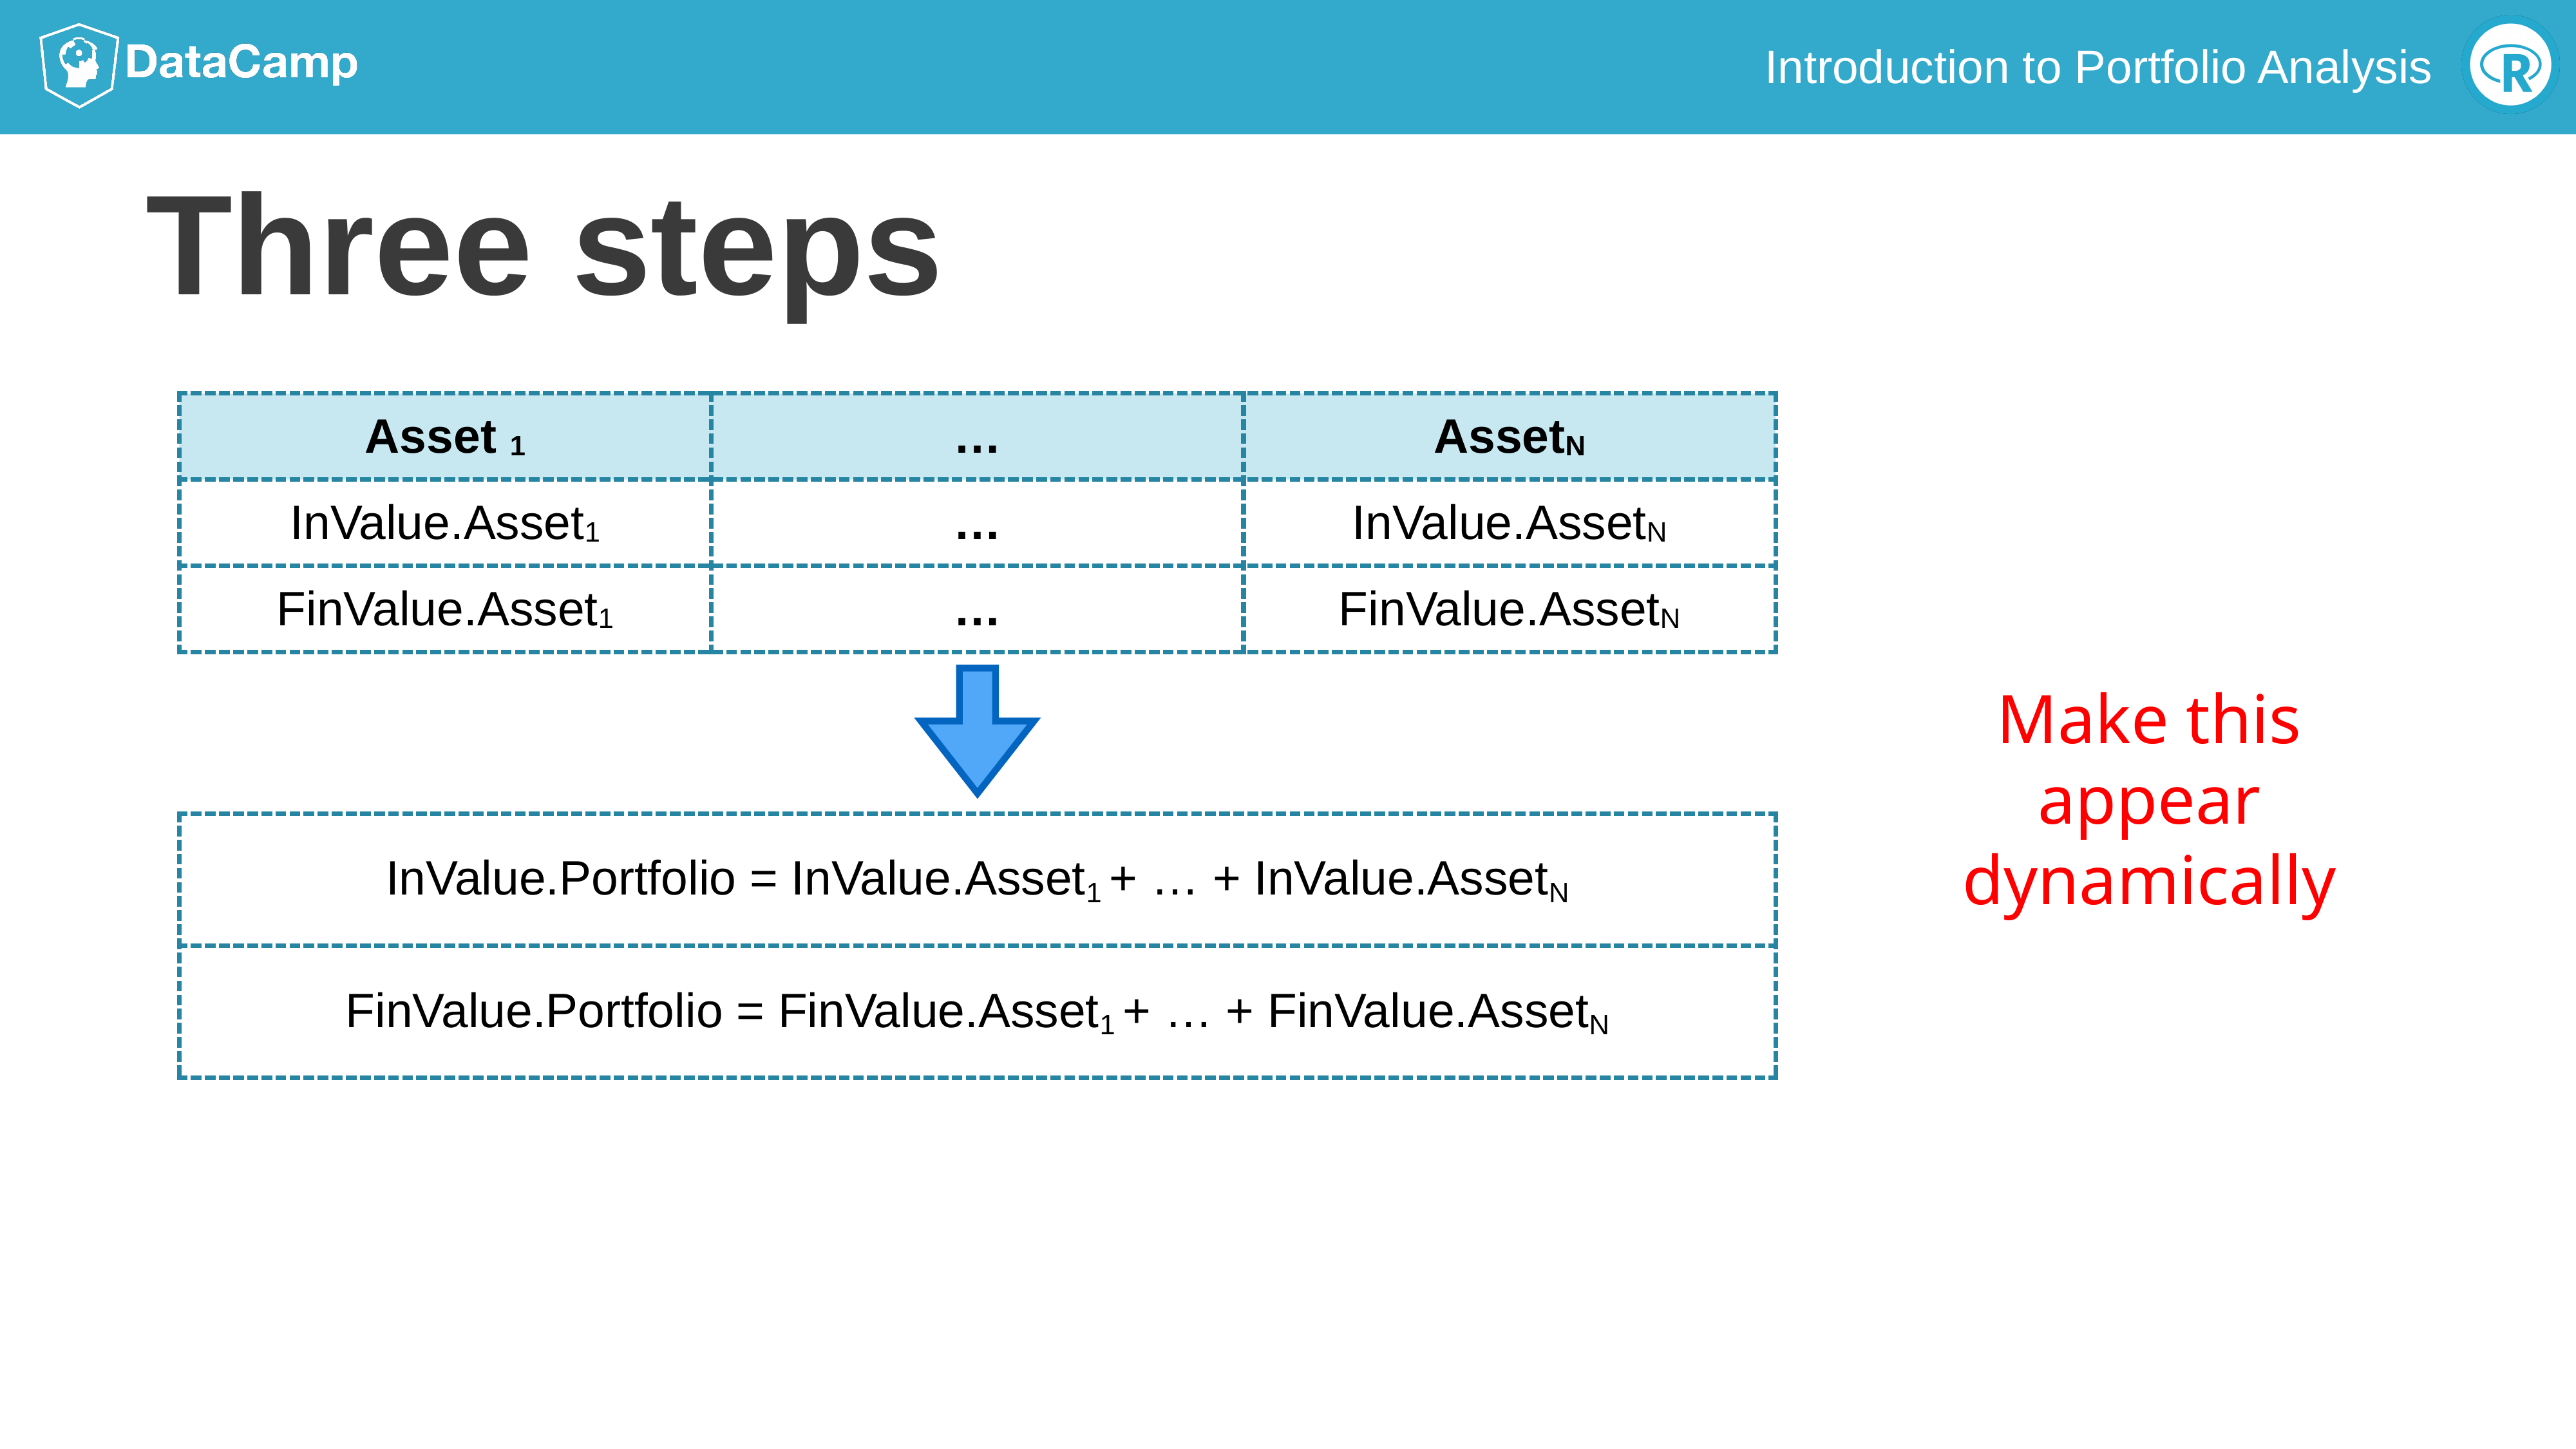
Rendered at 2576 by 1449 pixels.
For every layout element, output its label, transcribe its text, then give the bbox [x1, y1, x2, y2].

table_cell FinValue.AssetN [1244, 566, 1776, 652]
picture [2461, 15, 2560, 114]
table_header … [712, 393, 1244, 480]
picture [19, 9, 379, 120]
table_header AssetN [1244, 393, 1776, 480]
table_cell InValue.AssetN [1244, 480, 1776, 566]
table_header InValue.Portfolio = InValue.Asset1 + … + InValue.AssetN [179, 814, 1776, 946]
table_cell FinValue.Asset1 [179, 566, 712, 652]
table_header Asset 1 [179, 393, 712, 480]
title Three steps [138, 152, 2072, 339]
text_box Make this appear dynamically [1916, 668, 2383, 925]
table_cell FinValue.Portfolio = FinValue.Asset1 + … + FinValue.AssetN [179, 946, 1776, 1078]
text_box [921, 668, 1034, 794]
table_cell … [712, 566, 1244, 652]
table_cell … [712, 480, 1244, 566]
table_cell InValue.Asset1 [179, 480, 712, 566]
